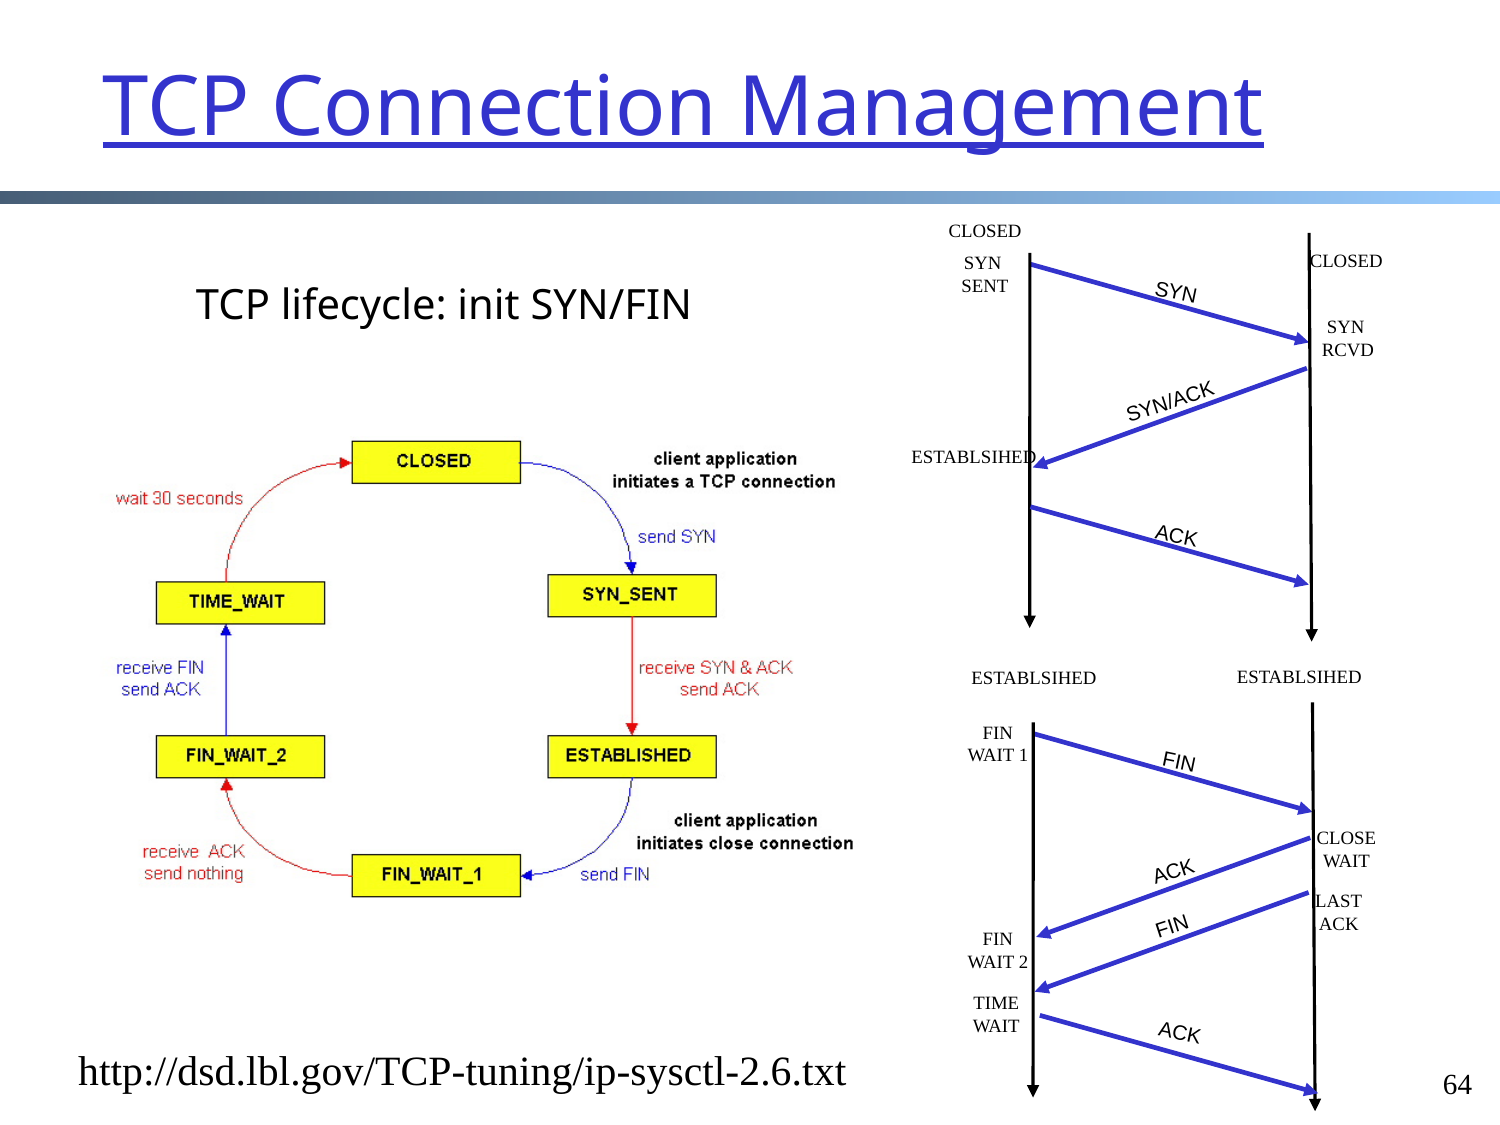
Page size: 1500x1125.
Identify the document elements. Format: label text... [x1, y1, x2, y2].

text_box TCP lifecycle: init SYN/FIN [181, 270, 805, 336]
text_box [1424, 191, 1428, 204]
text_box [895, 210, 1320, 642]
title TCP Connection Management [87, 33, 1363, 172]
slide_number 64 [1418, 1057, 1488, 1115]
text_box http://dsd.lbl.gov/TCP-tuning/ip-sysctl-2.6.txt [0, 1036, 925, 1102]
picture [43, 436, 908, 901]
text_box CLOSED [1326, 241, 1398, 279]
text_box SYN RCVD [1326, 307, 1389, 368]
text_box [950, 657, 1392, 1112]
